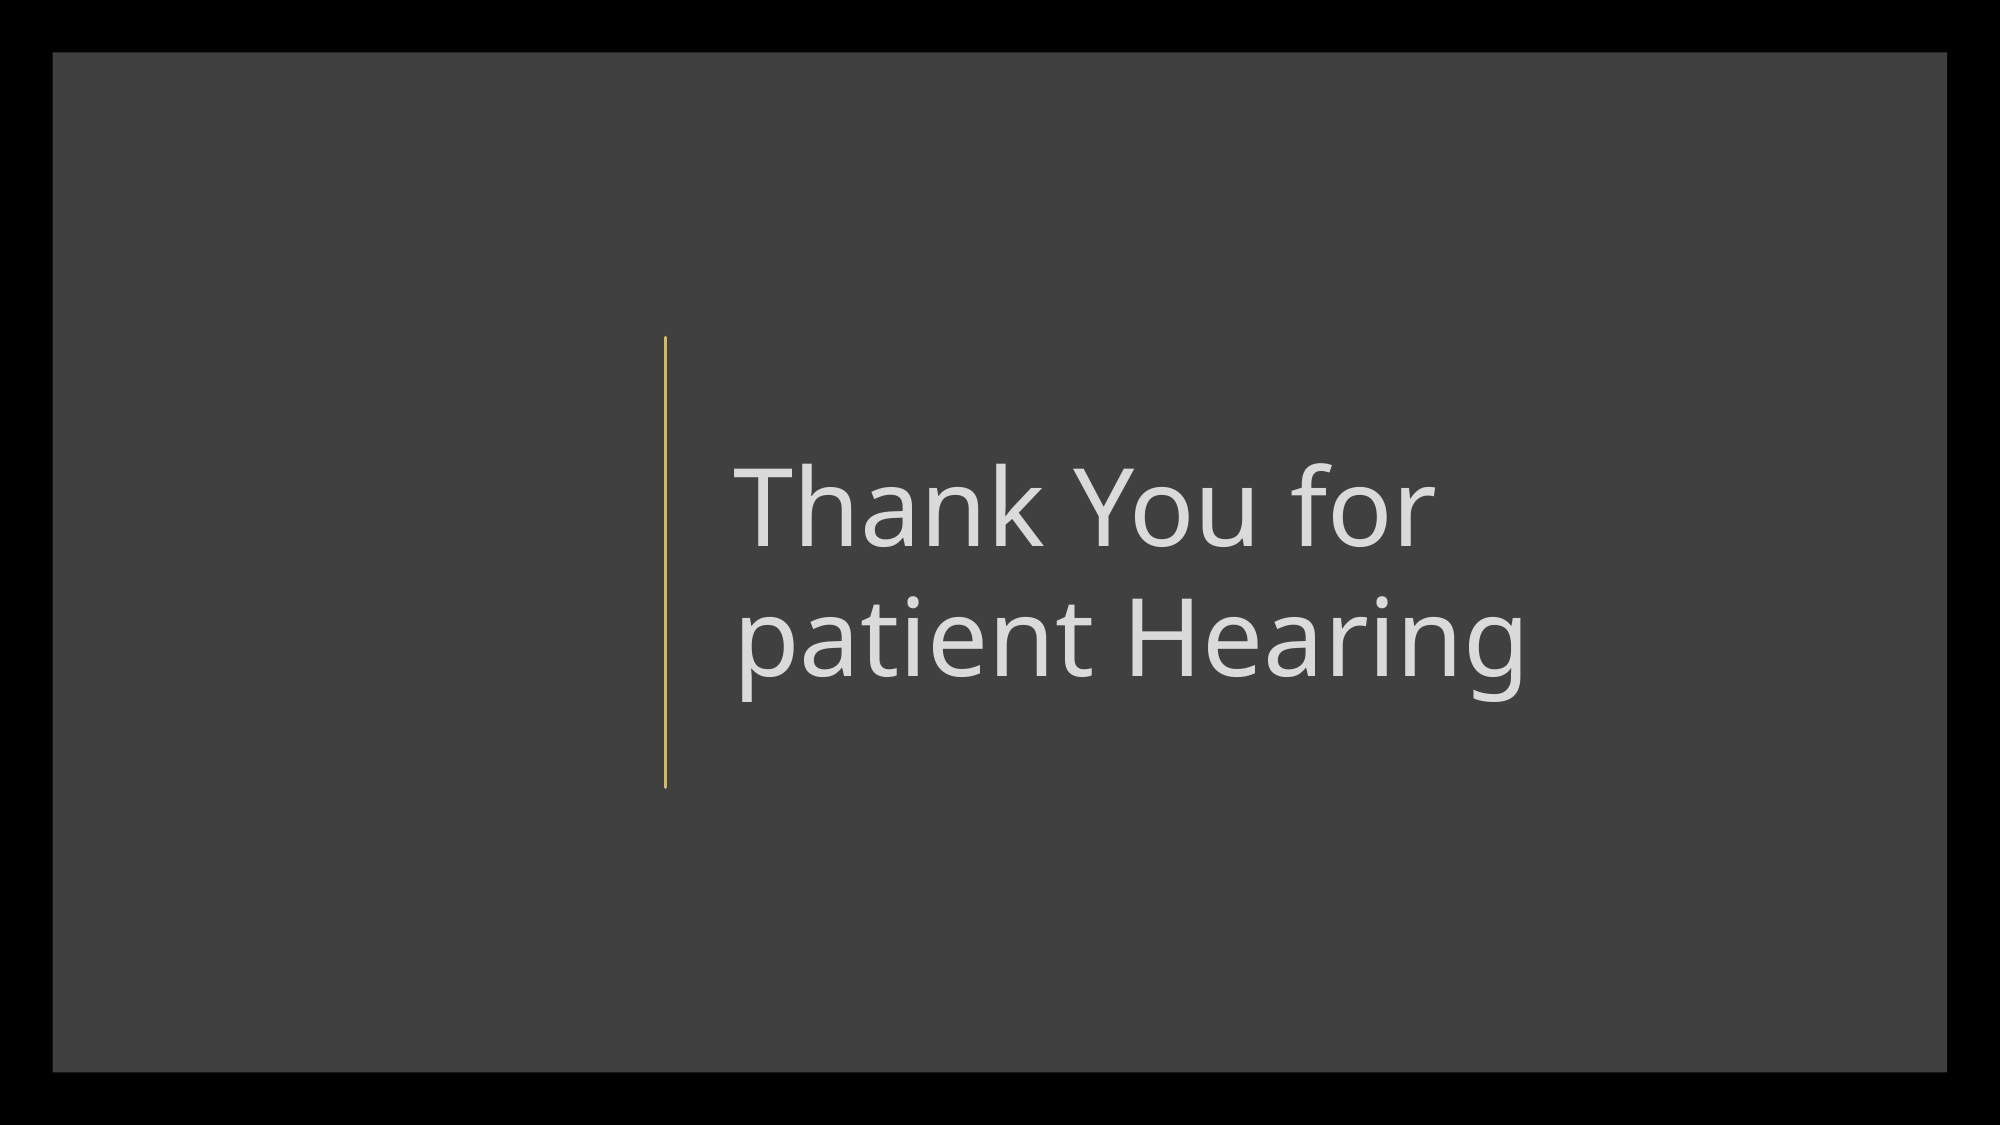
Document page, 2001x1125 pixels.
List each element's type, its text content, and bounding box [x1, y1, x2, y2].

text_box Thank You for patient Hearing [718, 158, 1842, 978]
text_box [51, 51, 1948, 1074]
